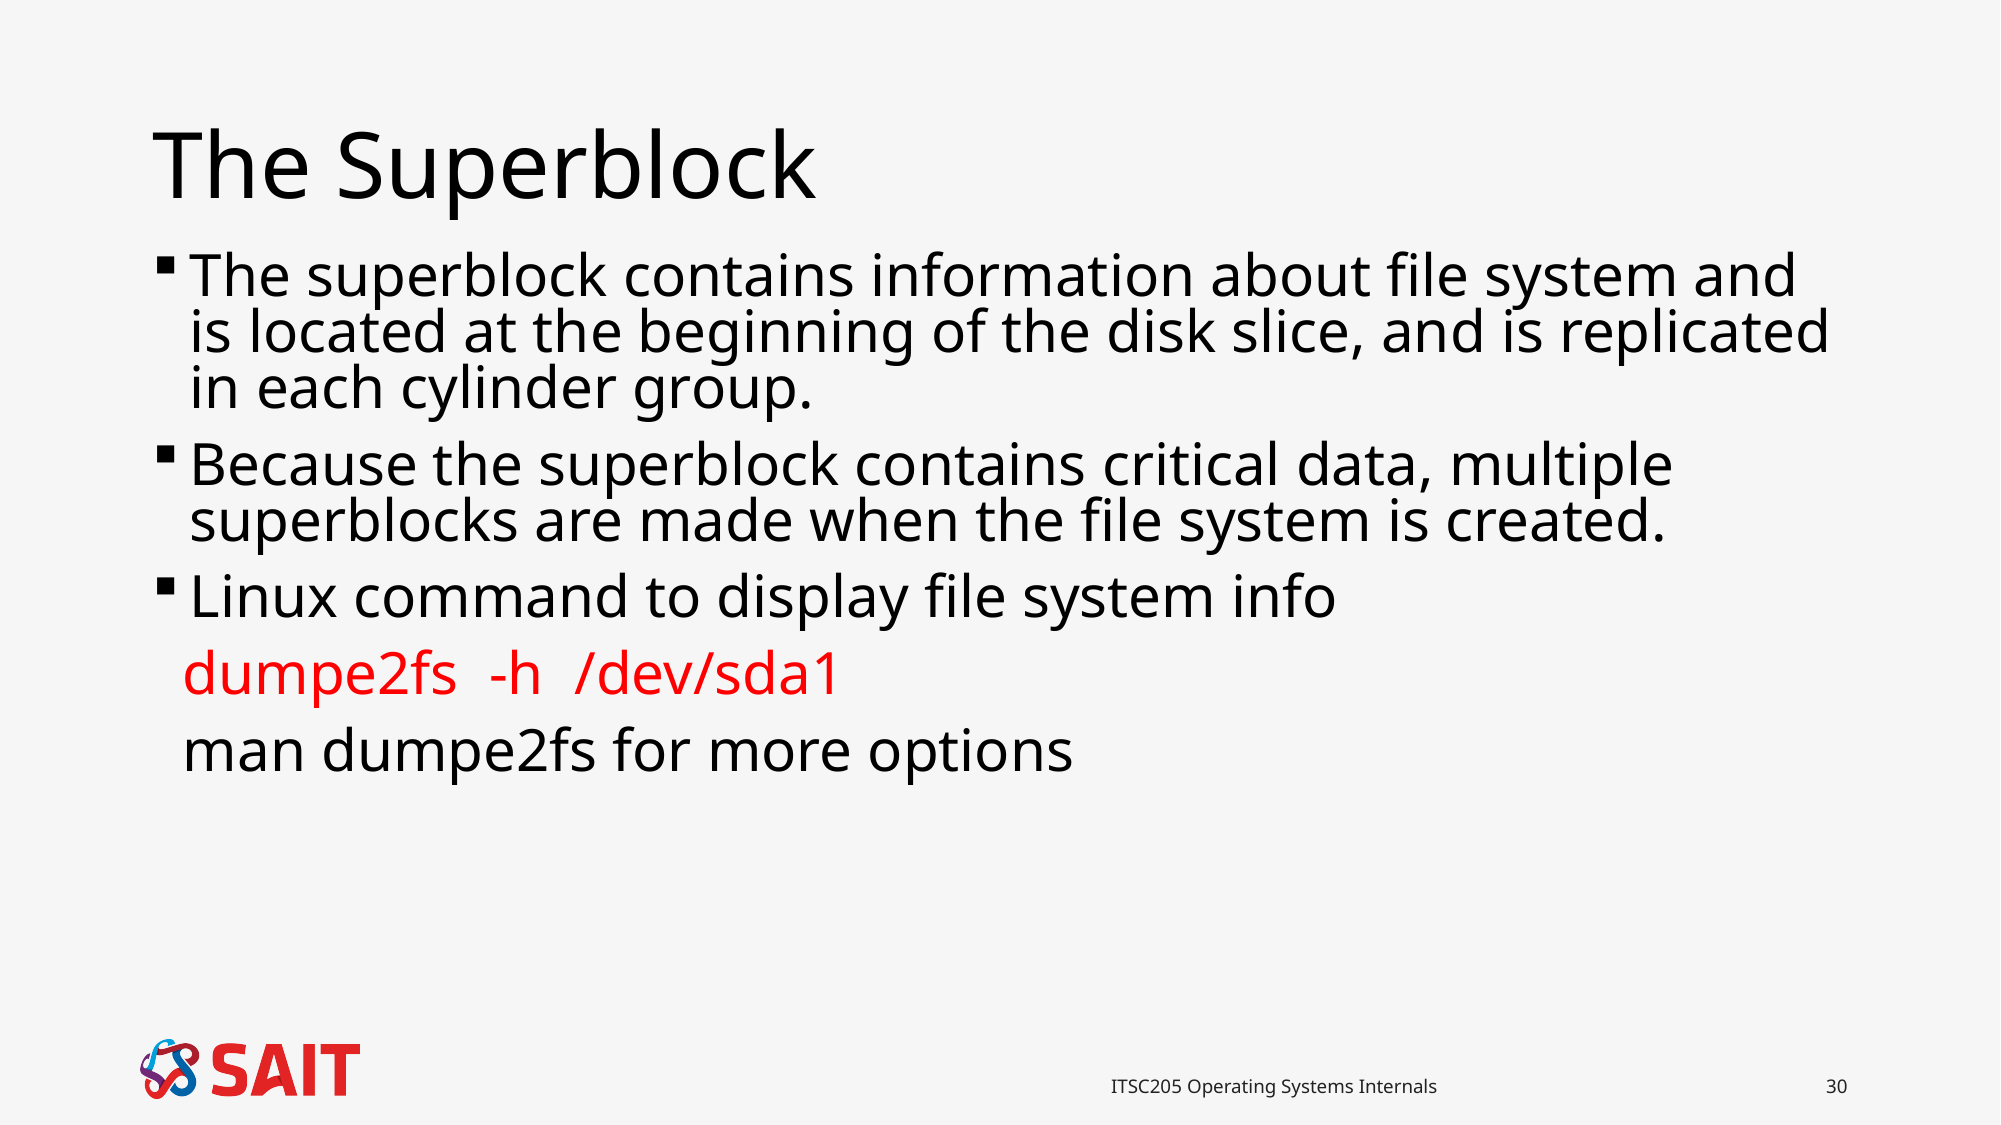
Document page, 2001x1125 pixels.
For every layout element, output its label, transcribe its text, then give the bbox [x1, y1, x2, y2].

footer ITSC205 Operating Systems Internals [858, 1048, 1690, 1109]
list The superblock contains information about file system and is located at the beginning of the disk slice, and is replicated in each cylinder group. Because the superblock contains critical data, multiple superblocks are made when the file system is created. Linux command to display file system info dumpe2fs -h /dev/sda1 man dumpe2fs for more options [137, 244, 1863, 959]
title The Superblock [137, 59, 1863, 244]
slide_number 30 [1718, 1048, 1863, 1109]
picture [114, 1013, 386, 1125]
